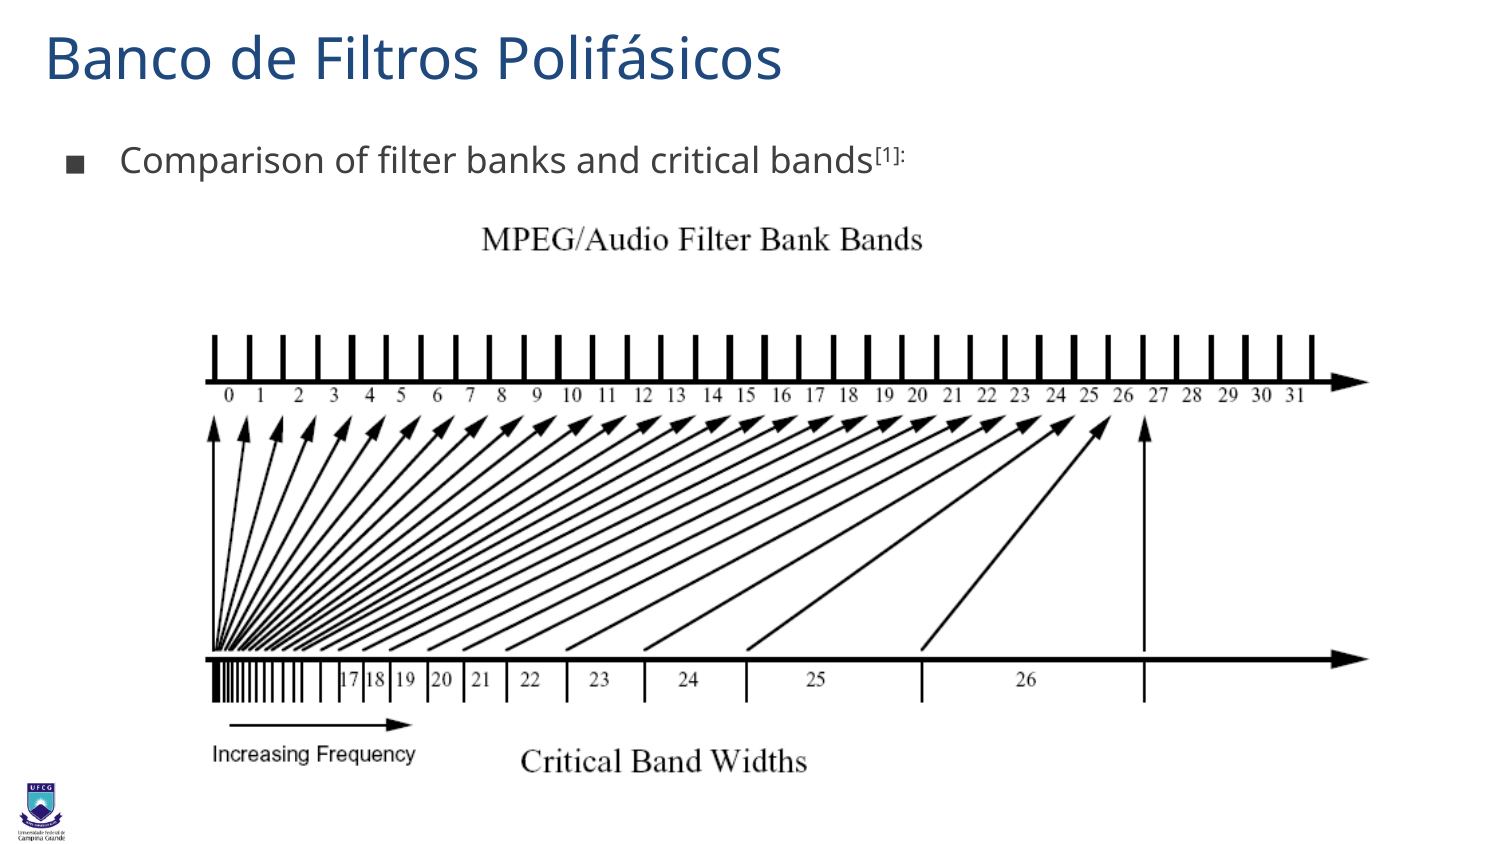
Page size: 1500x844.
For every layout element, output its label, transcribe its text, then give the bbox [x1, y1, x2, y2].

title Banco de Filtros Polifásicos [29, 0, 1471, 112]
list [155, 209, 1395, 798]
picture [17, 782, 65, 841]
list Comparison of filter banks and critical bands[1]: [29, 129, 1471, 777]
